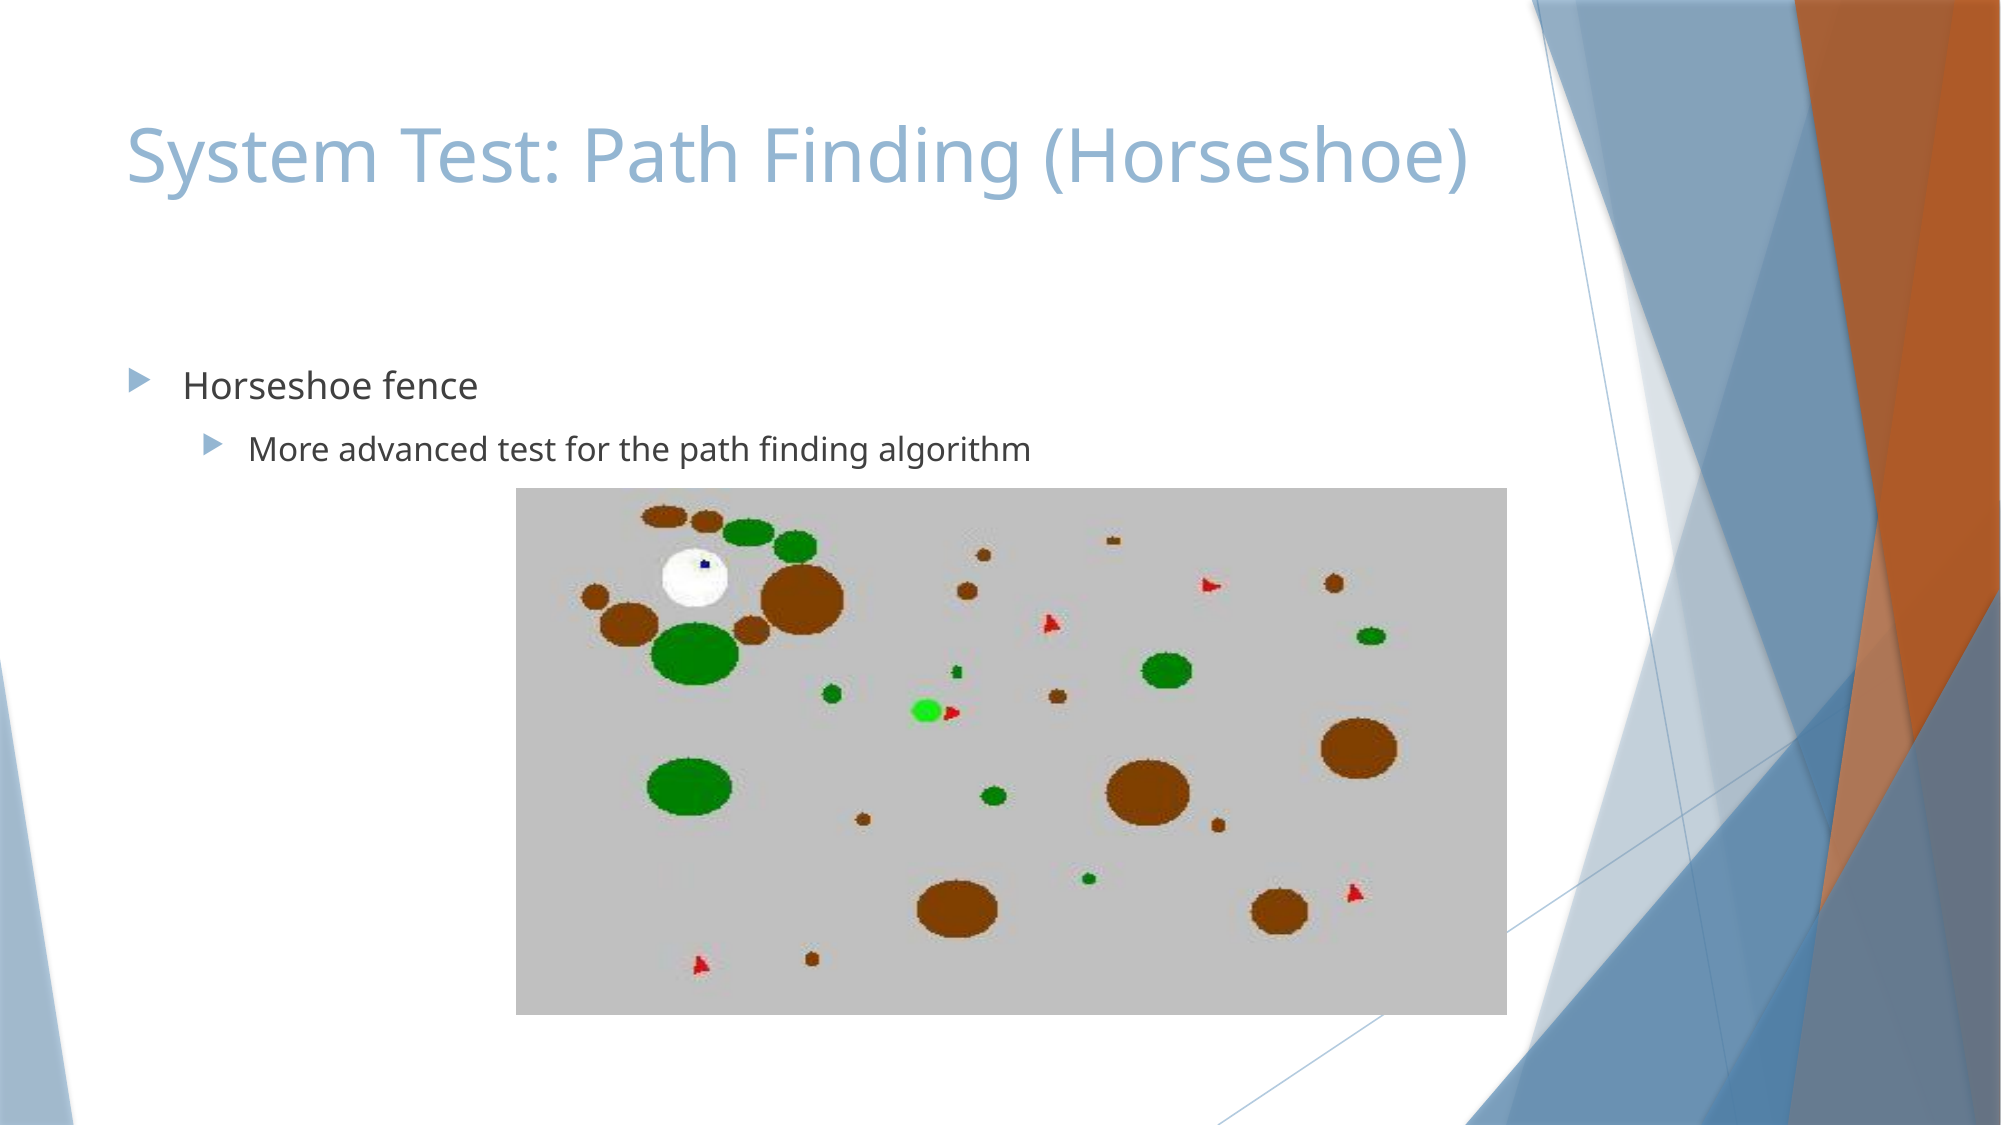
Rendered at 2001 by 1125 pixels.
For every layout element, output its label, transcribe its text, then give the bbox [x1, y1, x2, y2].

title System Test: Path Finding (Horseshoe) [111, 99, 1522, 317]
picture [516, 487, 1507, 1016]
list Horseshoe fence More advanced test for the path finding algorithm [111, 354, 1522, 992]
